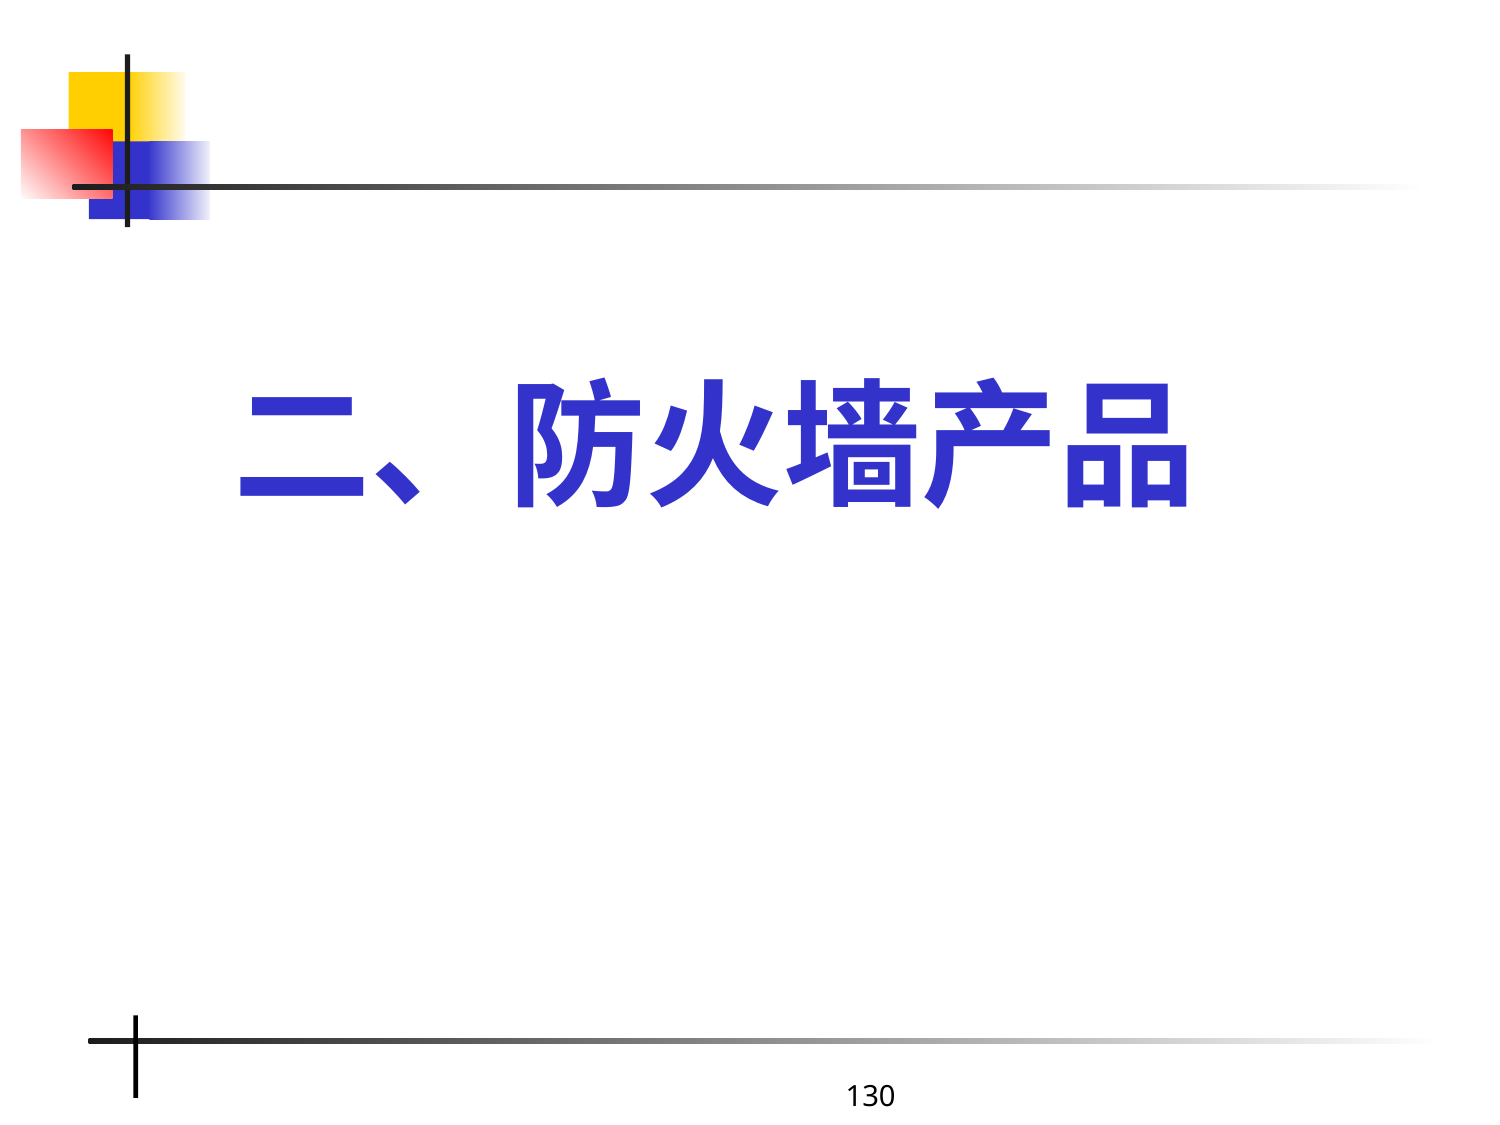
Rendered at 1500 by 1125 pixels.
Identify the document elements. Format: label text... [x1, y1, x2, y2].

list 二、防火墙产品 [218, 444, 1341, 607]
slide_number 130 [560, 1081, 912, 1125]
